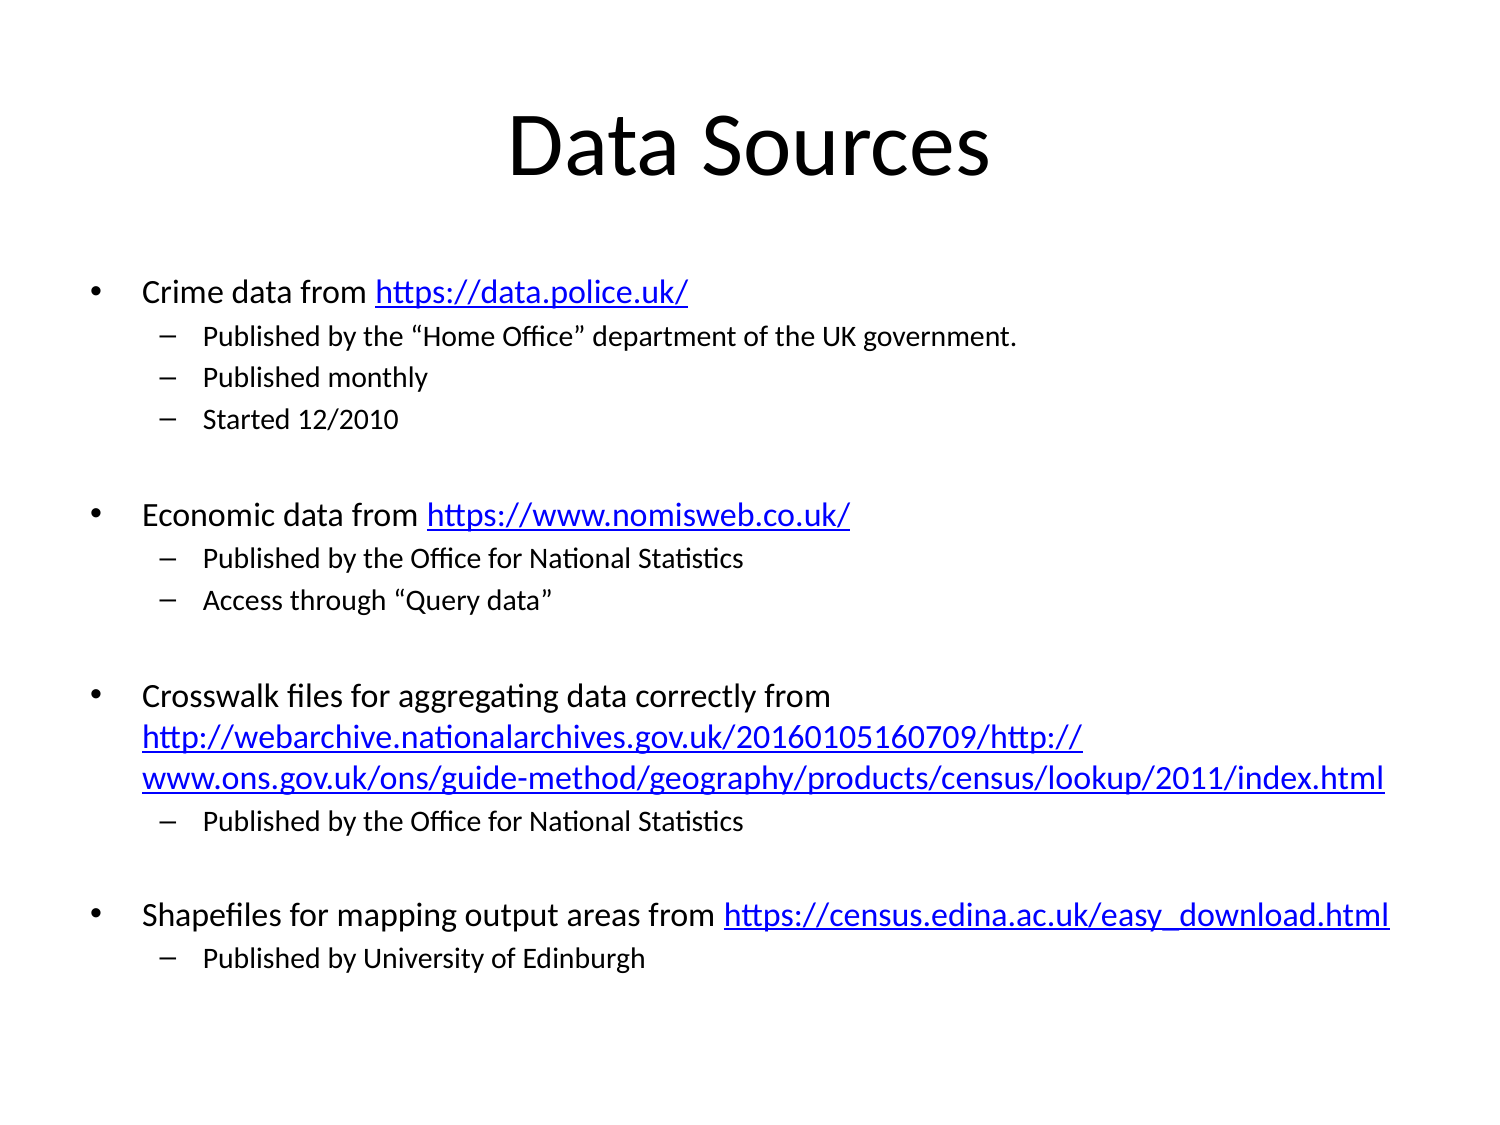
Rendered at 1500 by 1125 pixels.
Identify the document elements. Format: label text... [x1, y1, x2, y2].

title Data Sources [75, 45, 1425, 233]
list Crime data from https://data.police.uk/ Published by the “Home Office” department of the UK government. Published monthly Started 12/2010 Economic data from https://www.nomisweb.co.uk/ Published by the Office for National Statistics Access through “Query data” Crosswalk files for aggregating data correctly from http://webarchive.nationalarchives.gov.uk/20160105160709/http://www.ons.gov.uk/ons/guide-method/geography/products/census/lookup/2011/index.html Published by the Office for National Statistics Shapefiles for mapping output areas from https://census.edina.ac.uk/easy_download.html Published by University of Edinburgh [75, 262, 1425, 1005]
